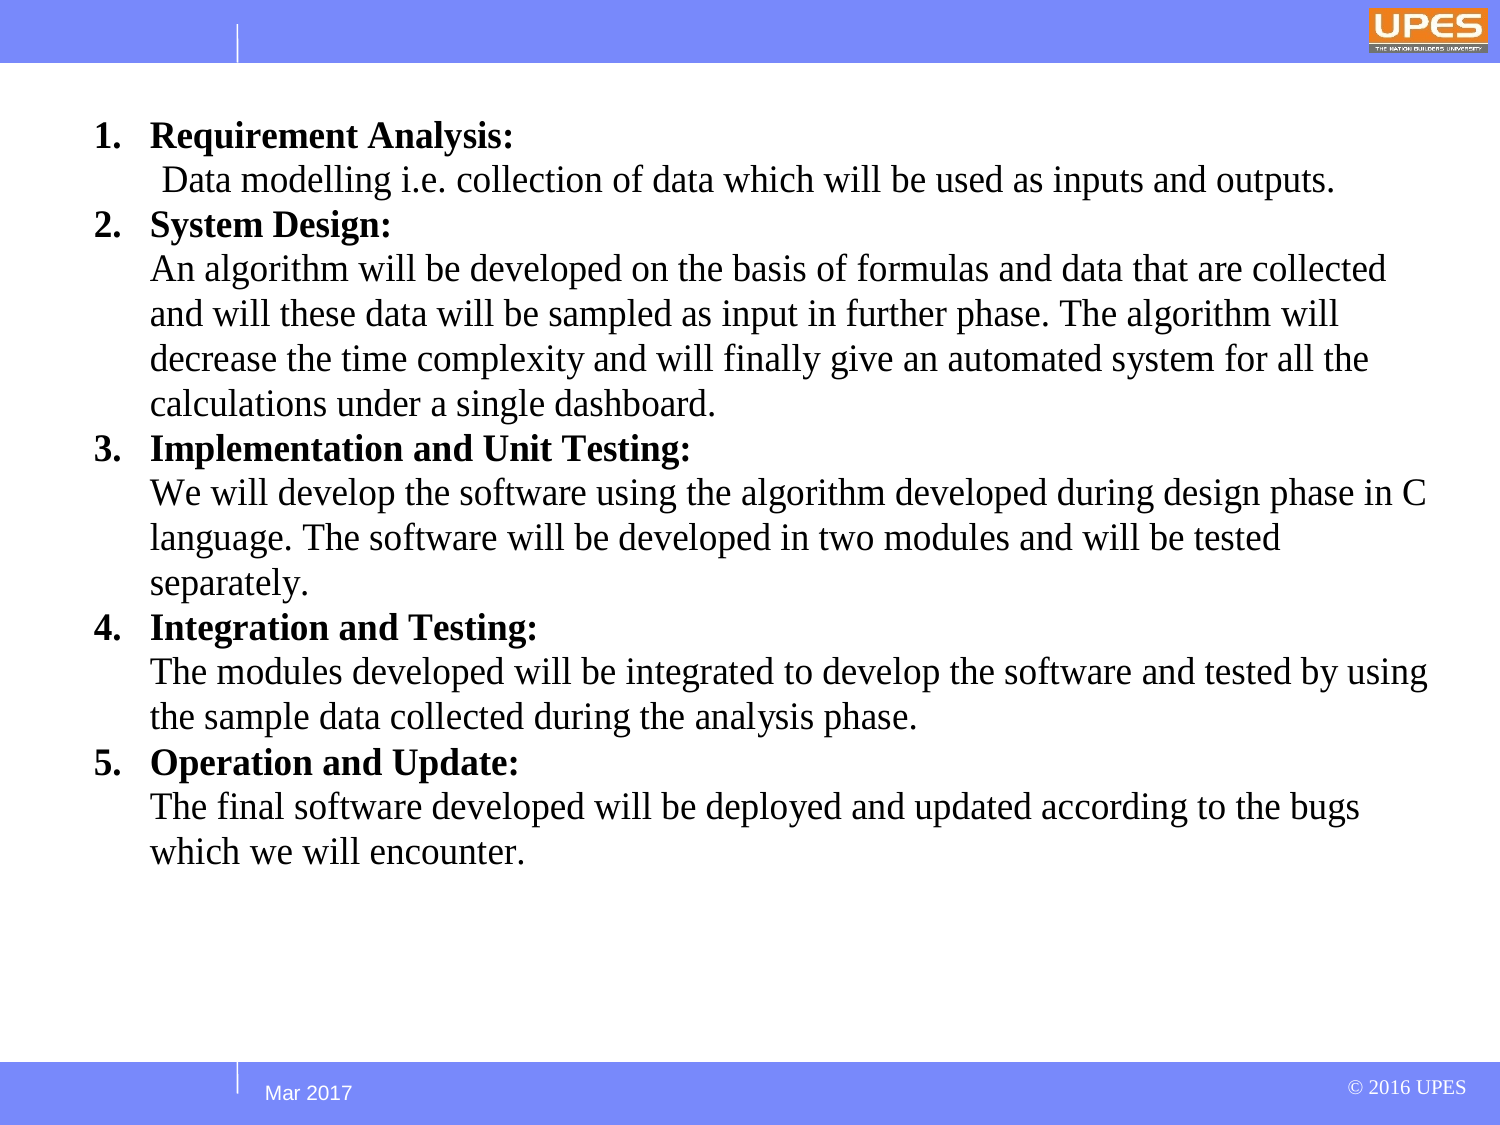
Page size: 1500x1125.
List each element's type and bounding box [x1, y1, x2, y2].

picture [1369, 8, 1488, 53]
picture [49, 112, 1451, 876]
